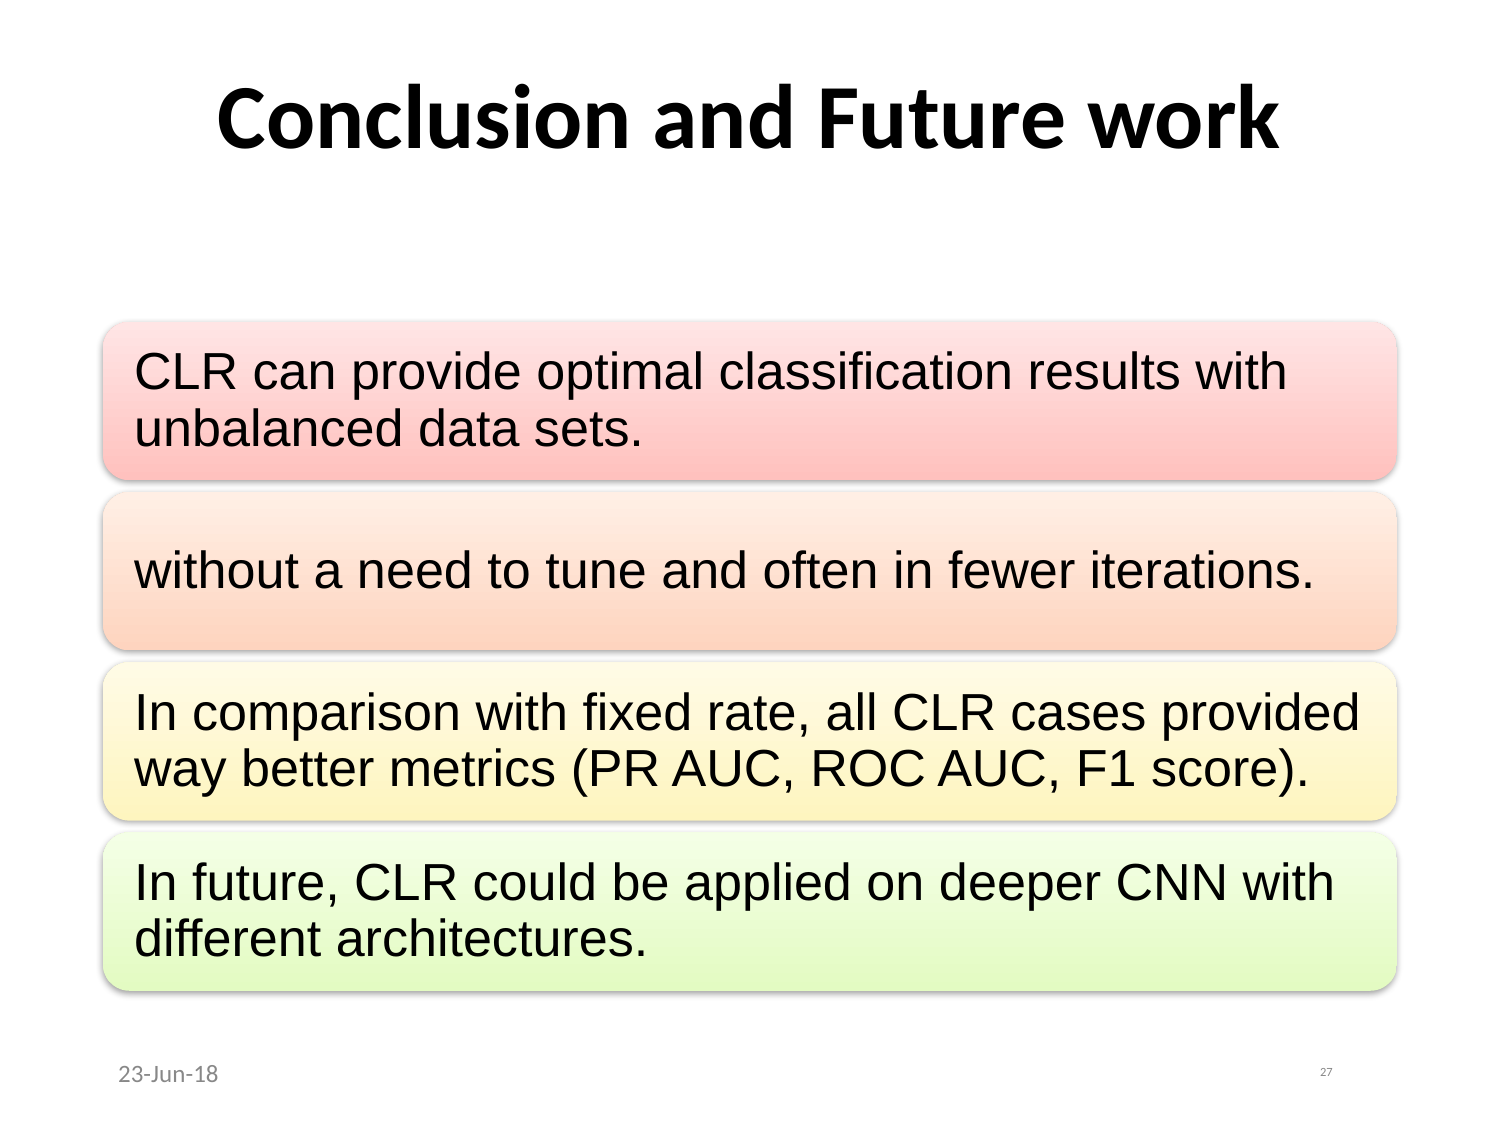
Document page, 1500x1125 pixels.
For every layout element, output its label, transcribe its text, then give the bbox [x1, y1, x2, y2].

slide_number 27 [1059, 1042, 1397, 1103]
title Conclusion and Future work [103, 59, 1397, 278]
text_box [102, 299, 1398, 1014]
slide_number 23-Jun-18 [103, 1042, 441, 1103]
